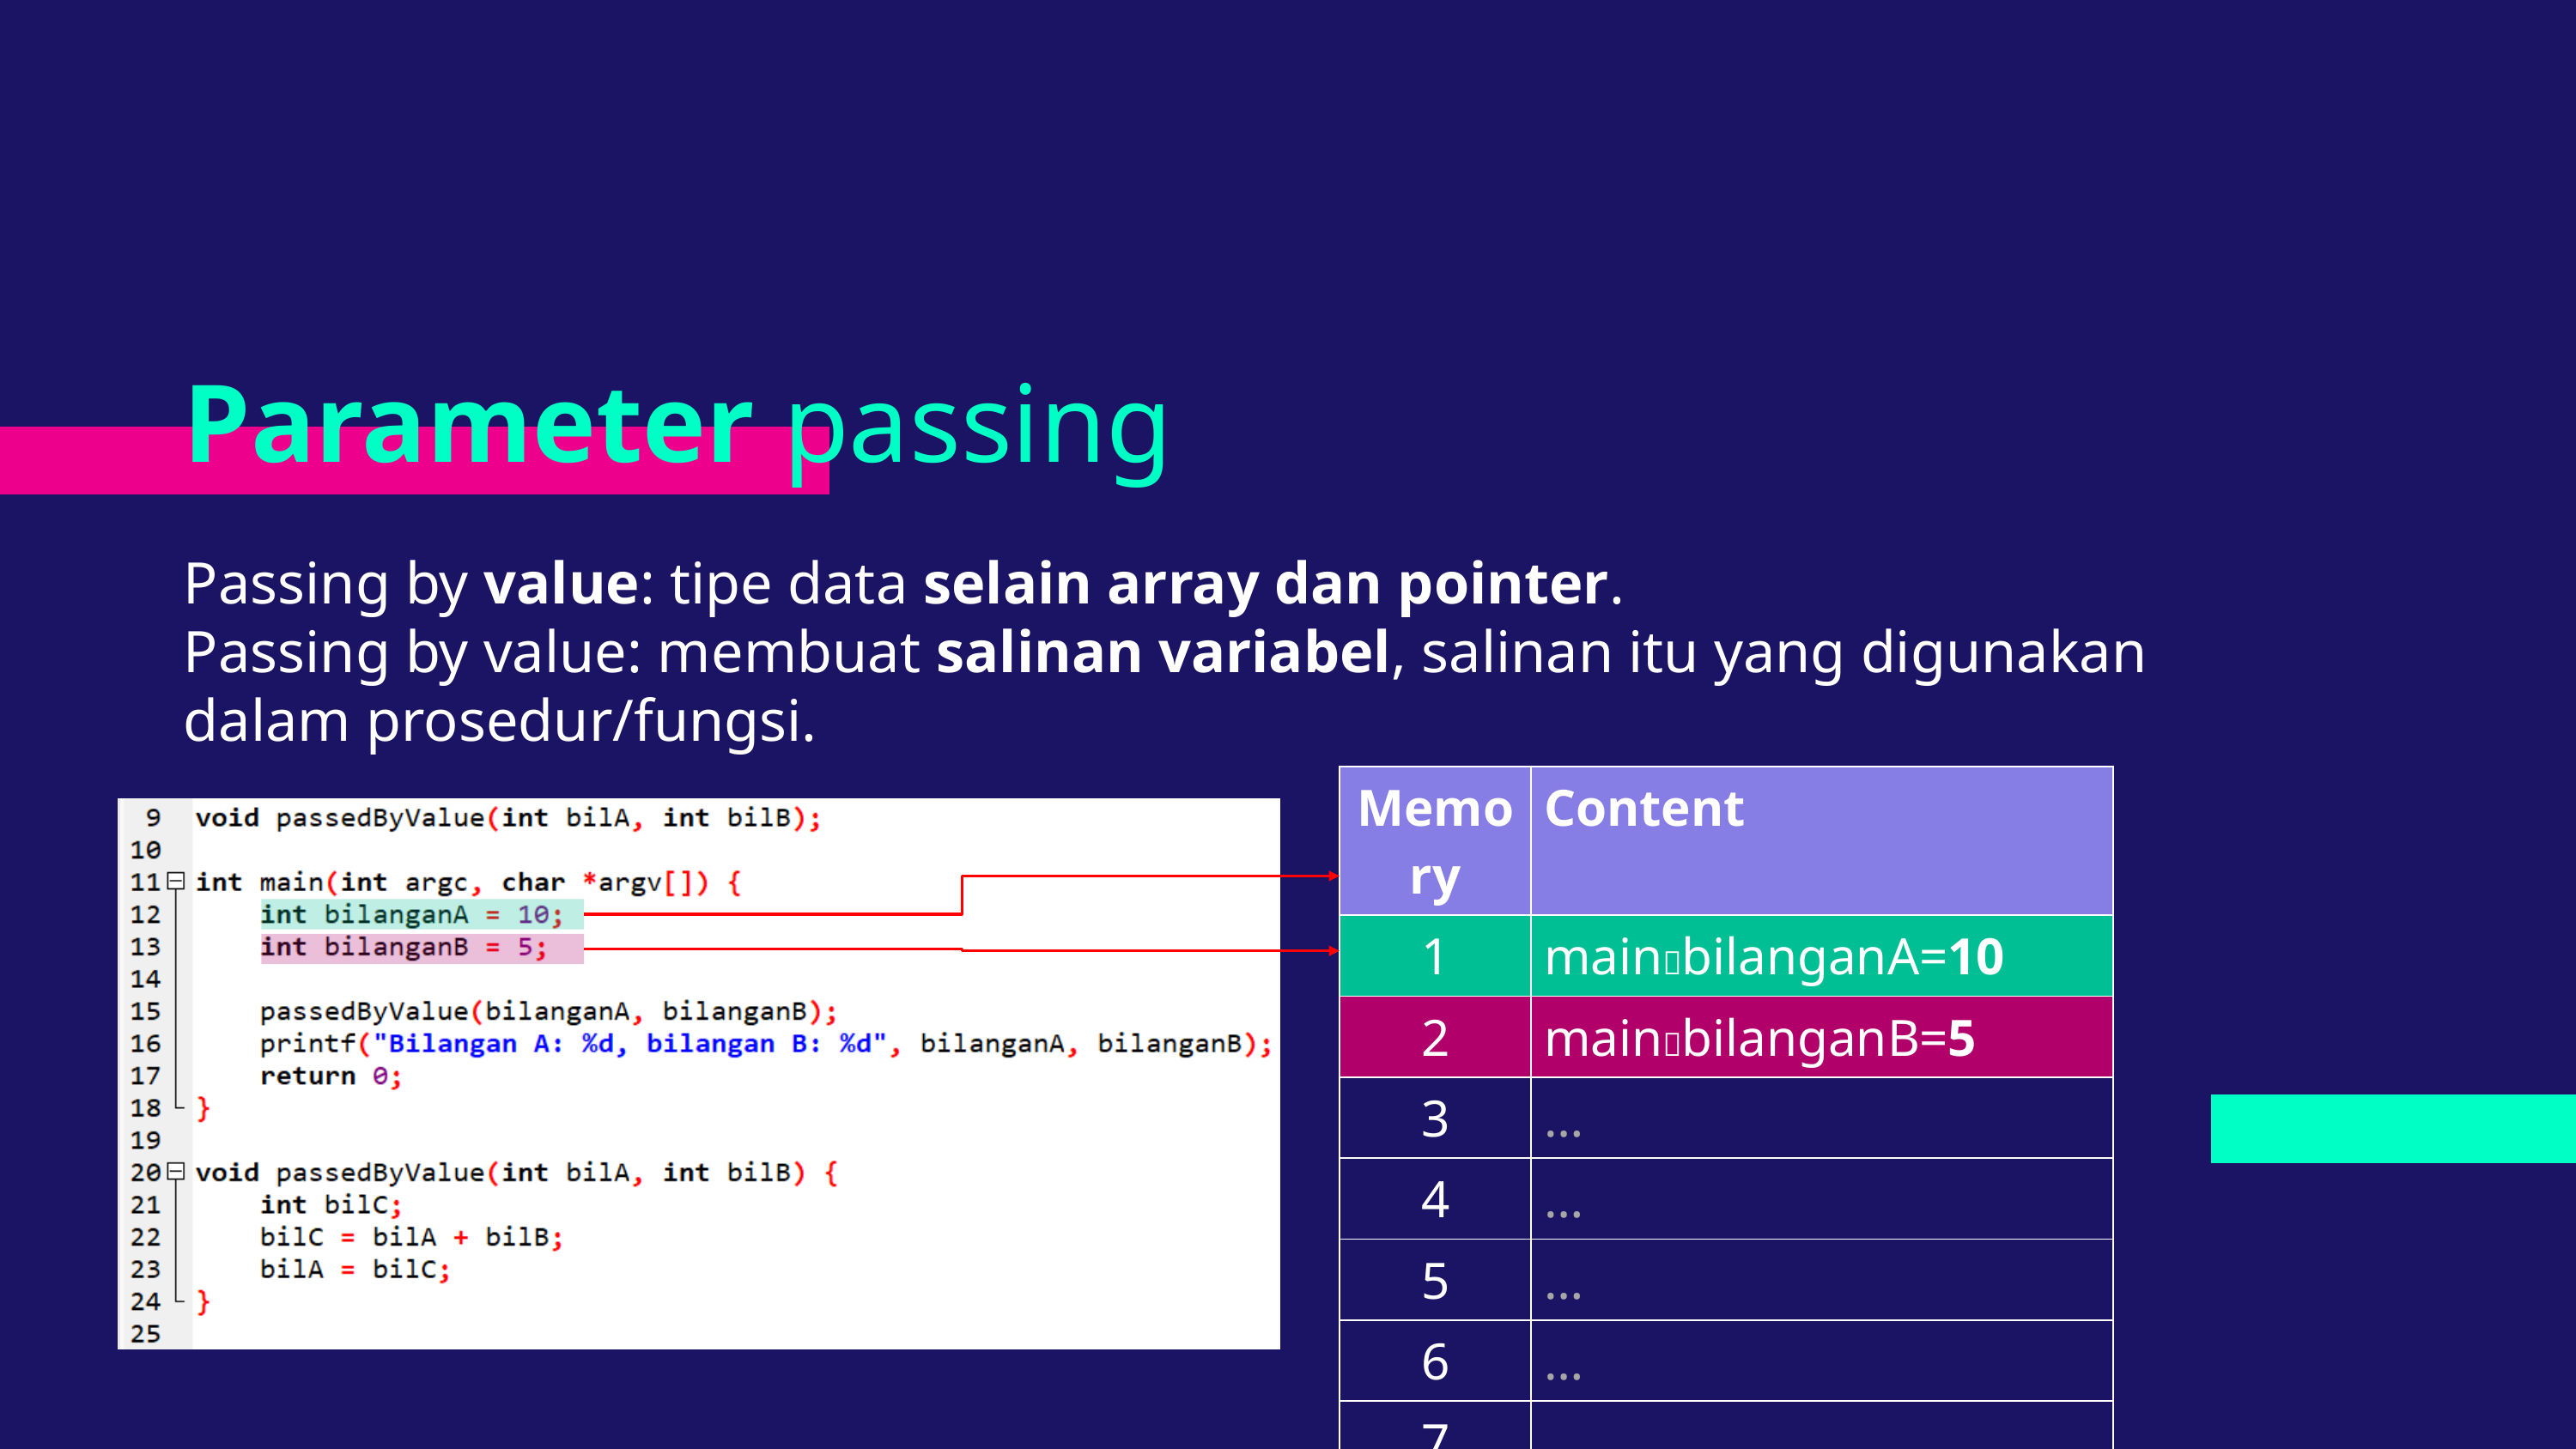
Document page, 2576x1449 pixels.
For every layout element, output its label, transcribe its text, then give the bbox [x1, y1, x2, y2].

text_box [2210, 1094, 2576, 1163]
table_header Content [1532, 767, 2112, 914]
table_cell 3 [1340, 1078, 1530, 1157]
table_header Memory [1340, 767, 1530, 914]
picture [117, 798, 1280, 1349]
table_cell mainbilanganA=10 [1532, 916, 2112, 996]
table_cell … [1532, 1159, 2112, 1239]
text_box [583, 876, 1340, 915]
table_cell … [1532, 1078, 2112, 1157]
table_cell 4 [1340, 1159, 1530, 1239]
table_cell 2 [1340, 997, 1530, 1076]
table_cell 5 [1340, 1240, 1530, 1319]
table_cell … [1532, 1402, 2112, 1449]
table_cell 6 [1340, 1321, 1530, 1400]
table_cell mainbilanganB=5 [1532, 997, 2112, 1076]
table_cell … [1532, 1321, 2112, 1400]
title Parameter passing [158, 329, 1577, 518]
list Passing by value: tipe data selain array dan pointer. Passing by value: membuat salinan variabel, salinan itu yang digunakan dalam prosedur/fungsi. [158, 521, 2353, 1122]
table_cell 7 [1340, 1402, 1530, 1449]
table_cell … [1532, 1240, 2112, 1319]
table_cell 1 [1340, 916, 1530, 996]
